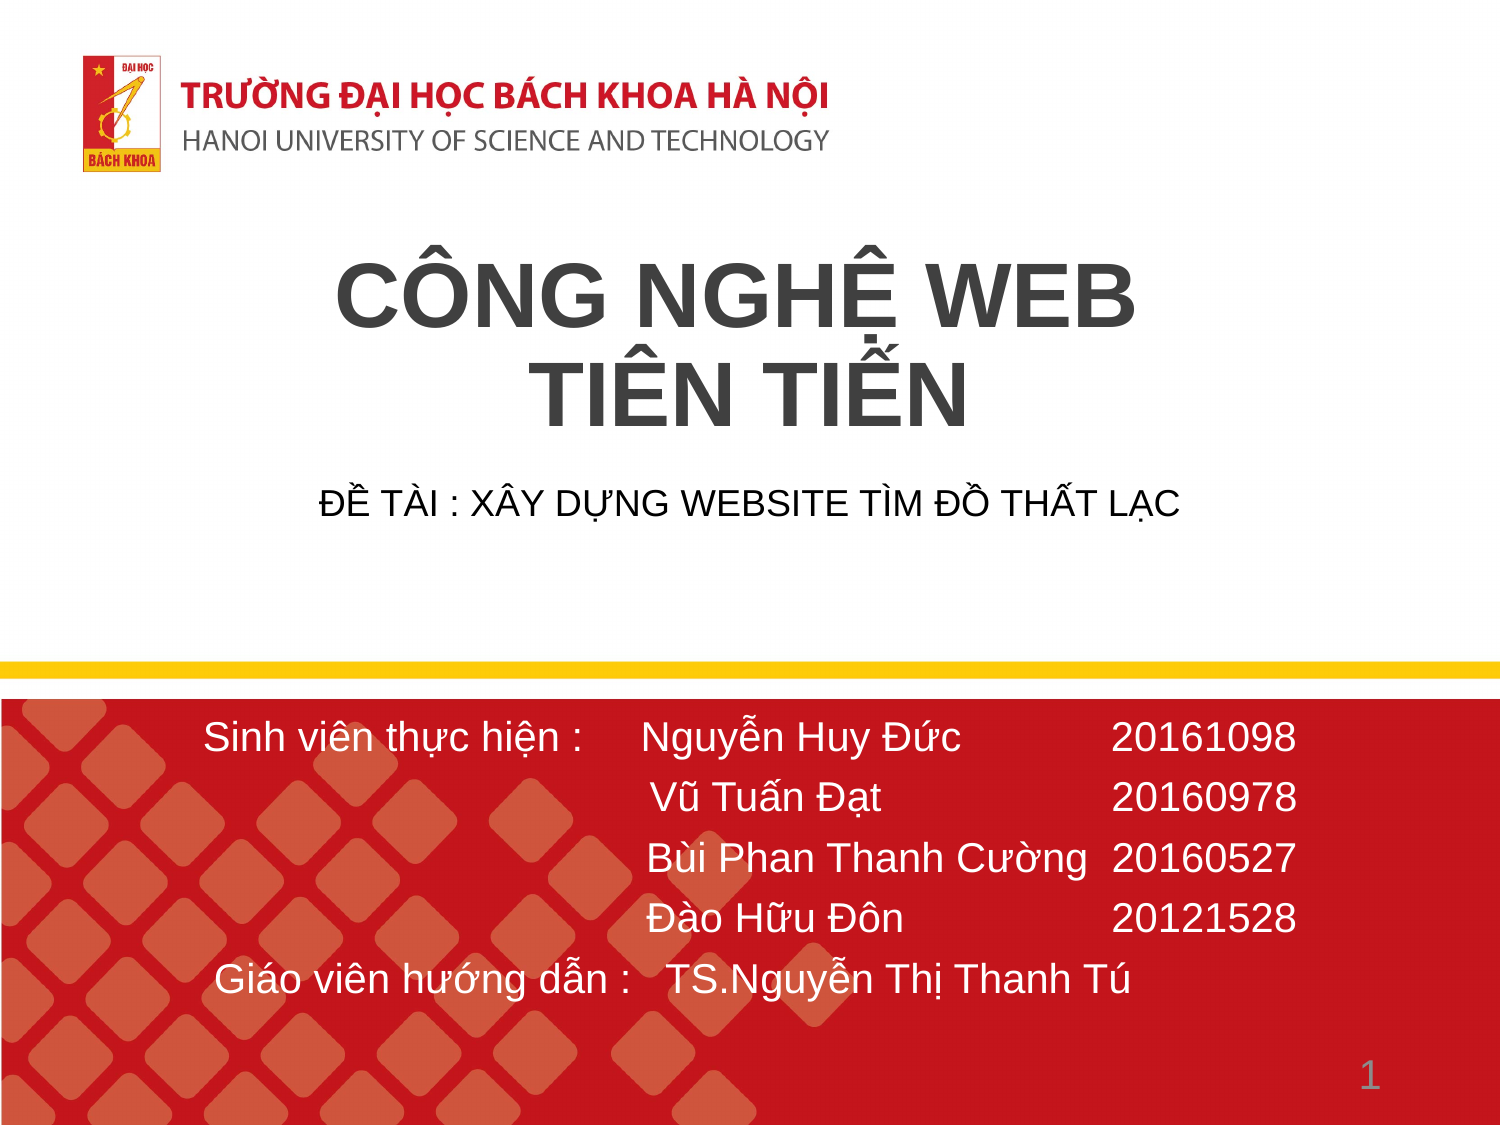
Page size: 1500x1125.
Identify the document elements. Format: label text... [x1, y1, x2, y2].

subtitle Sinh viên thực hiện : Nguyễn Huy Đức 20161098 Vũ Tuấn Đạt 20160978 Bùi Phan Thanh Cường 20160527 Đào Hữu Đôn 20121528 Giáo viên hướng dẫn : TS.Nguyễn Thị Thanh Tú [187, 707, 1313, 1004]
picture [0, 0, 1500, 1125]
slide_number 1 [1059, 1042, 1397, 1103]
text_box ĐỀ TÀI : XÂY DỰNG WEBSITE TÌM ĐỒ THẤT LẠC [233, 471, 1267, 532]
title CÔNG NGHỆ WEB TIÊN TIẾN [187, 203, 1313, 455]
